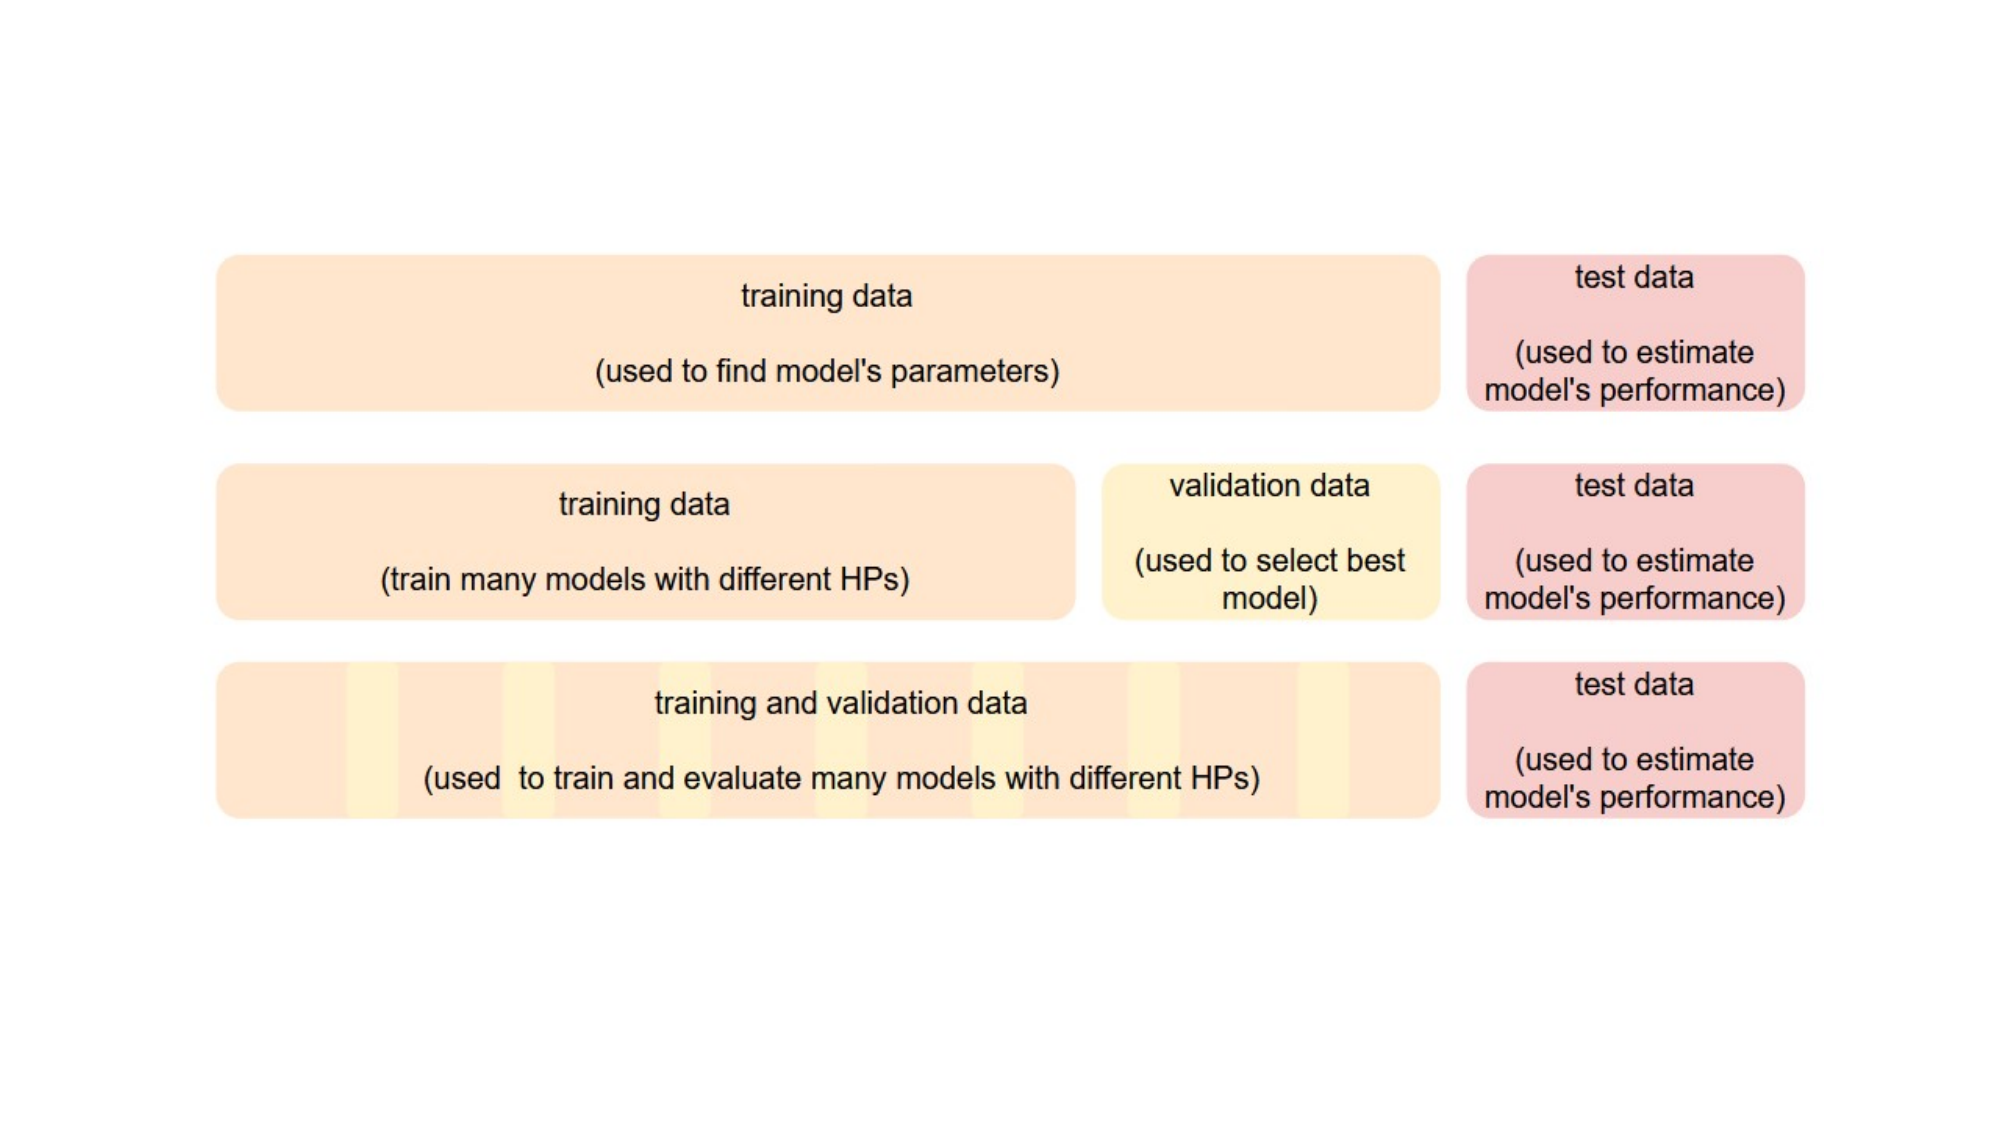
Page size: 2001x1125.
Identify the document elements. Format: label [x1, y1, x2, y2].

picture [199, 224, 1824, 841]
